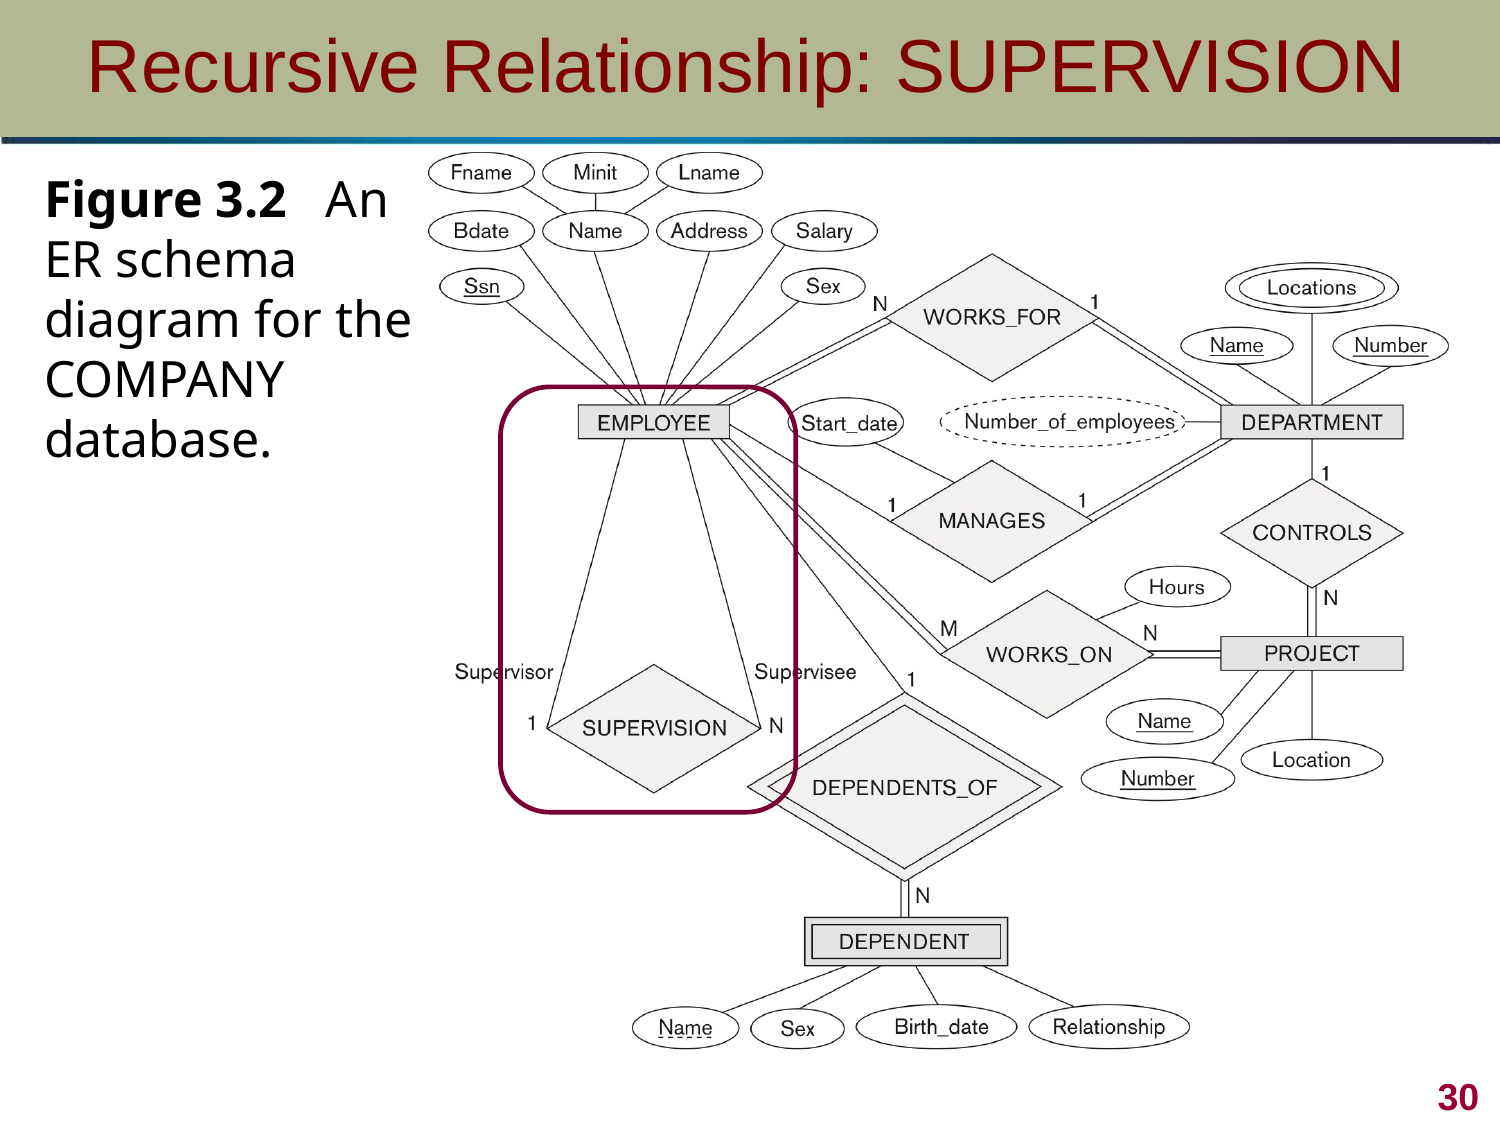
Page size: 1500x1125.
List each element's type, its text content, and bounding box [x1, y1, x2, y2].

picture [422, 148, 1452, 1051]
title Recursive Relationship: SUPERVISION [0, 0, 1495, 138]
slide_number 30 [1181, 1049, 1495, 1125]
picture [0, 137, 1500, 145]
text_box Figure 3.2 An ER schema diagram for the COMPANY database. [29, 160, 417, 475]
